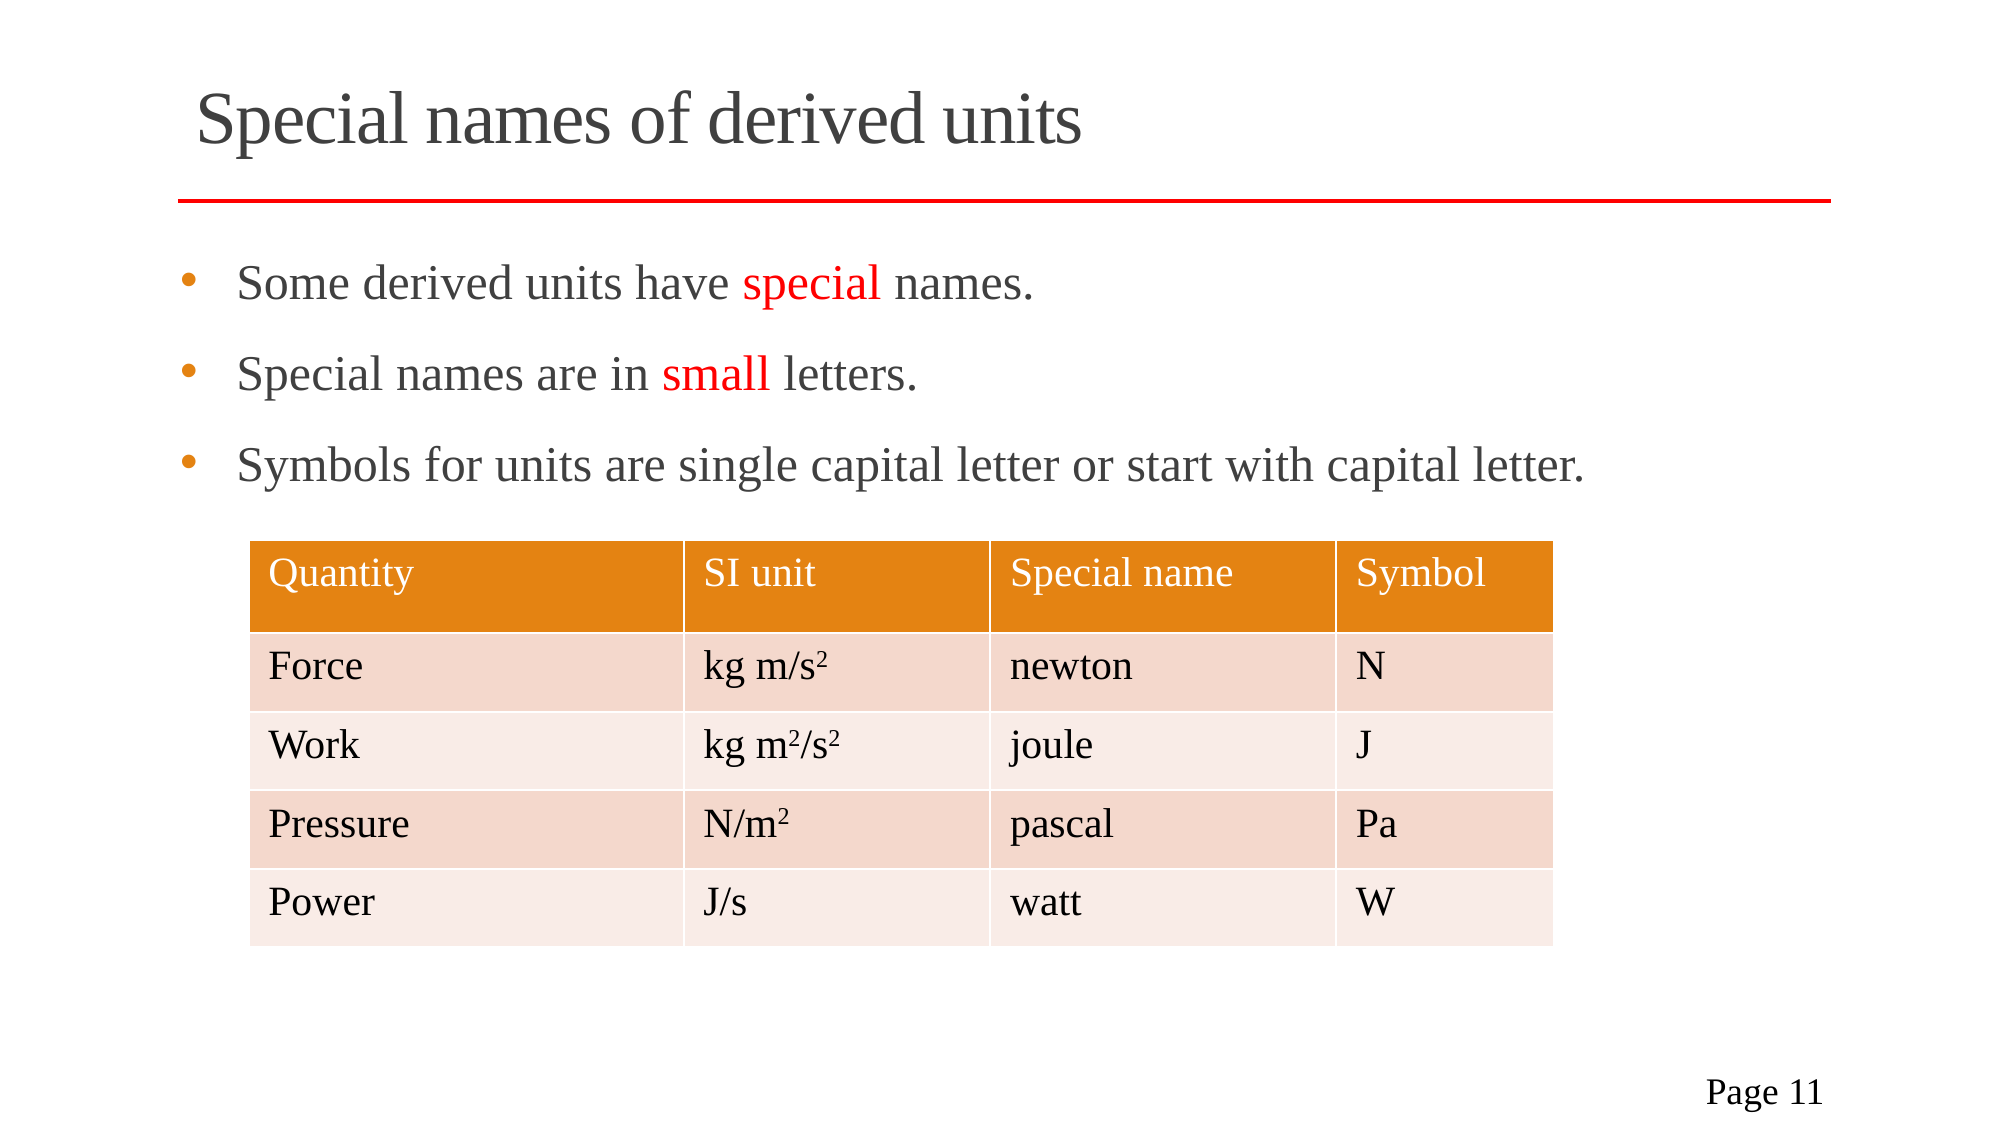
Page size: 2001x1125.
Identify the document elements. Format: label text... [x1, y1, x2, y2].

table_cell kg m/s2 [685, 634, 989, 711]
table_header Quantity [250, 541, 683, 632]
table_cell Work [250, 713, 683, 789]
table_cell pascal [991, 791, 1335, 868]
slide_number Page 11 [1624, 1059, 1840, 1120]
table_header Special name [991, 541, 1335, 632]
table_cell W [1337, 870, 1553, 946]
table_cell Force [250, 634, 683, 711]
table_cell N/m2 [685, 791, 989, 868]
table_header SI unit [685, 541, 989, 632]
table_cell watt [991, 870, 1335, 946]
table_cell J/s [685, 870, 989, 946]
title Special names of derived units [180, 47, 1830, 195]
table_cell Pa [1337, 791, 1553, 868]
table_cell Pressure [250, 791, 683, 868]
table_header Symbol [1337, 541, 1553, 632]
table_cell kg m2/s2 [685, 713, 989, 789]
list Some derived units have special names. Special names are in small letters. Symbols for units are single capital letter or start with capital letter. [180, 236, 1834, 1004]
table_cell Power [250, 870, 683, 946]
table_cell N [1337, 634, 1553, 711]
table_cell J [1337, 713, 1553, 789]
table_cell newton [991, 634, 1335, 711]
table_cell joule [991, 713, 1335, 789]
